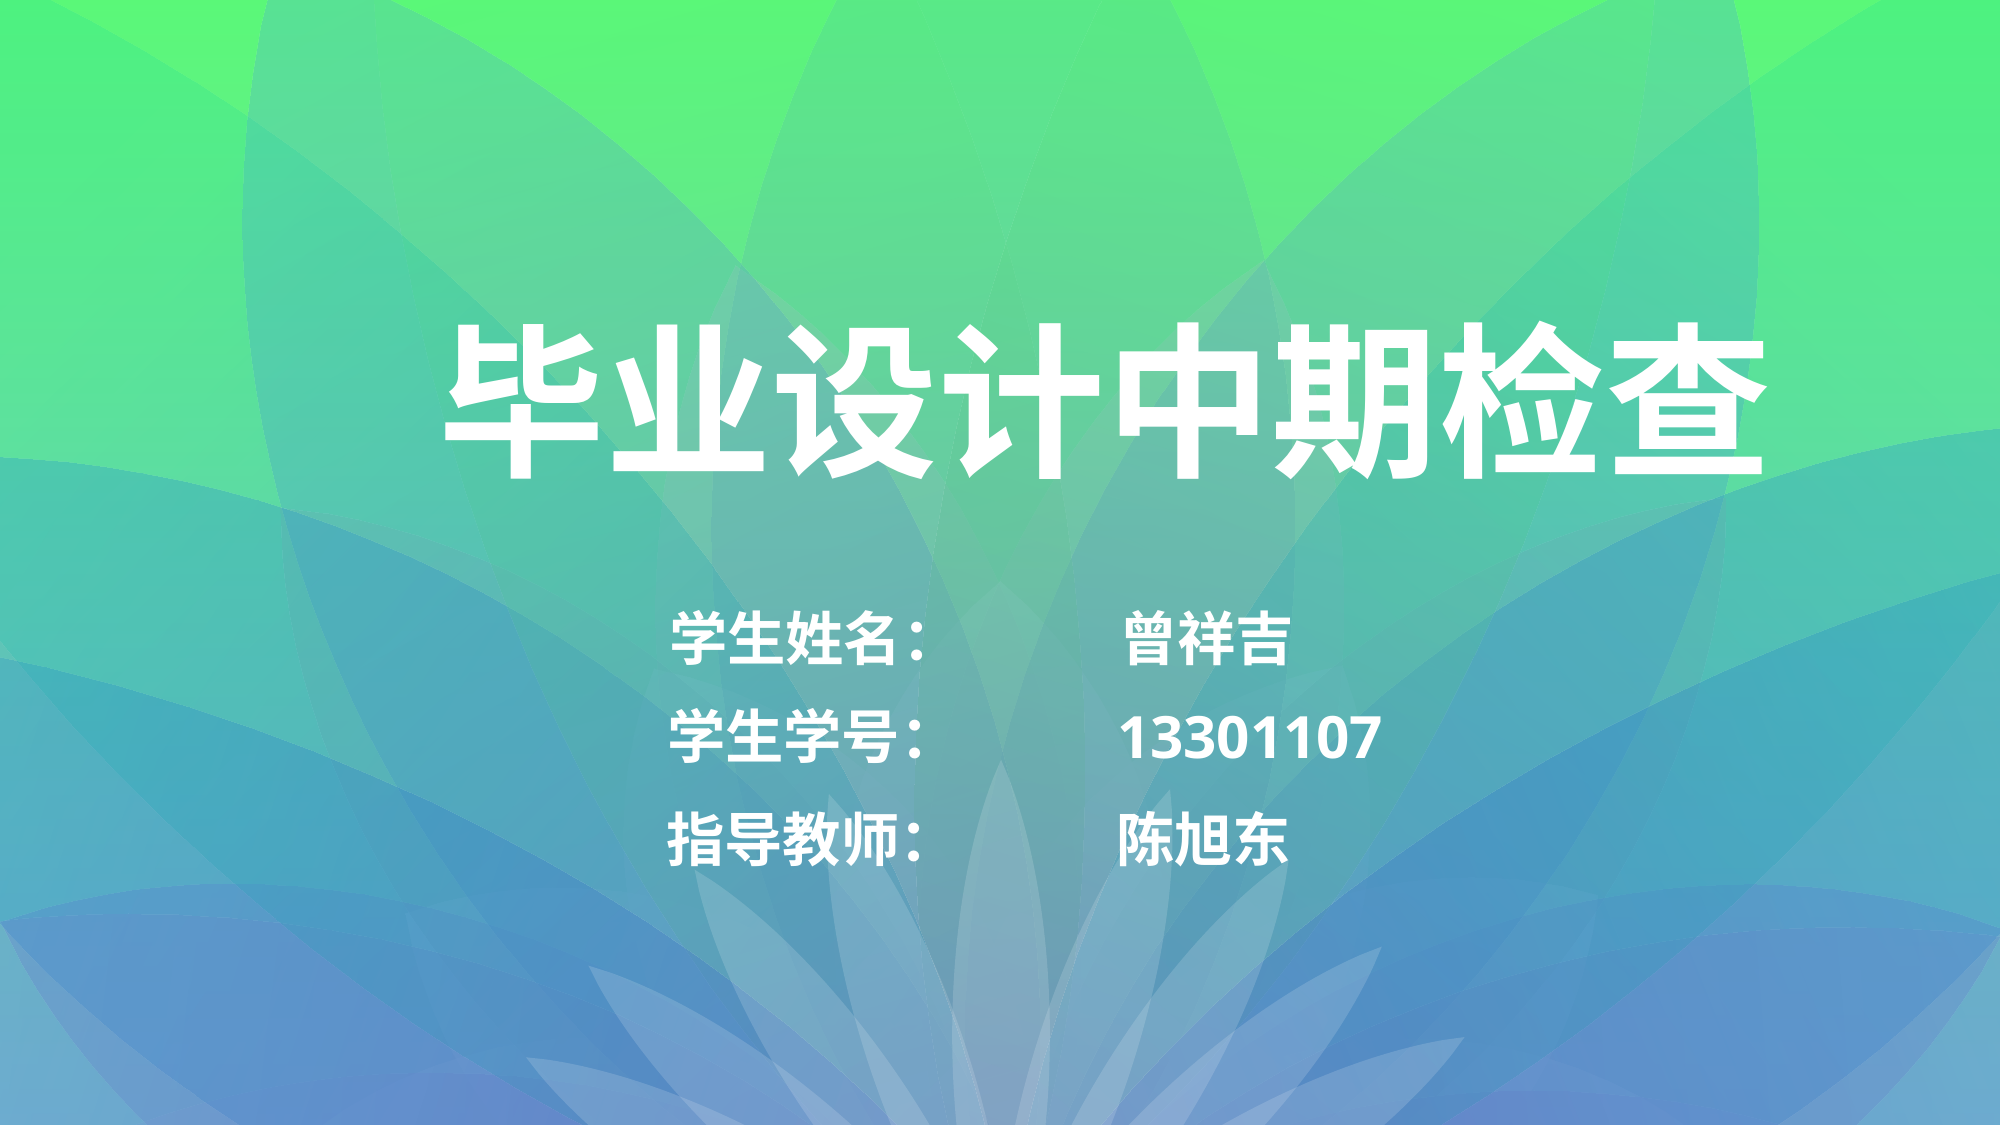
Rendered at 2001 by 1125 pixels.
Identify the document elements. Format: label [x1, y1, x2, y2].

text_box [491, 759, 1504, 1125]
text_box [0, 0, 2000, 1125]
